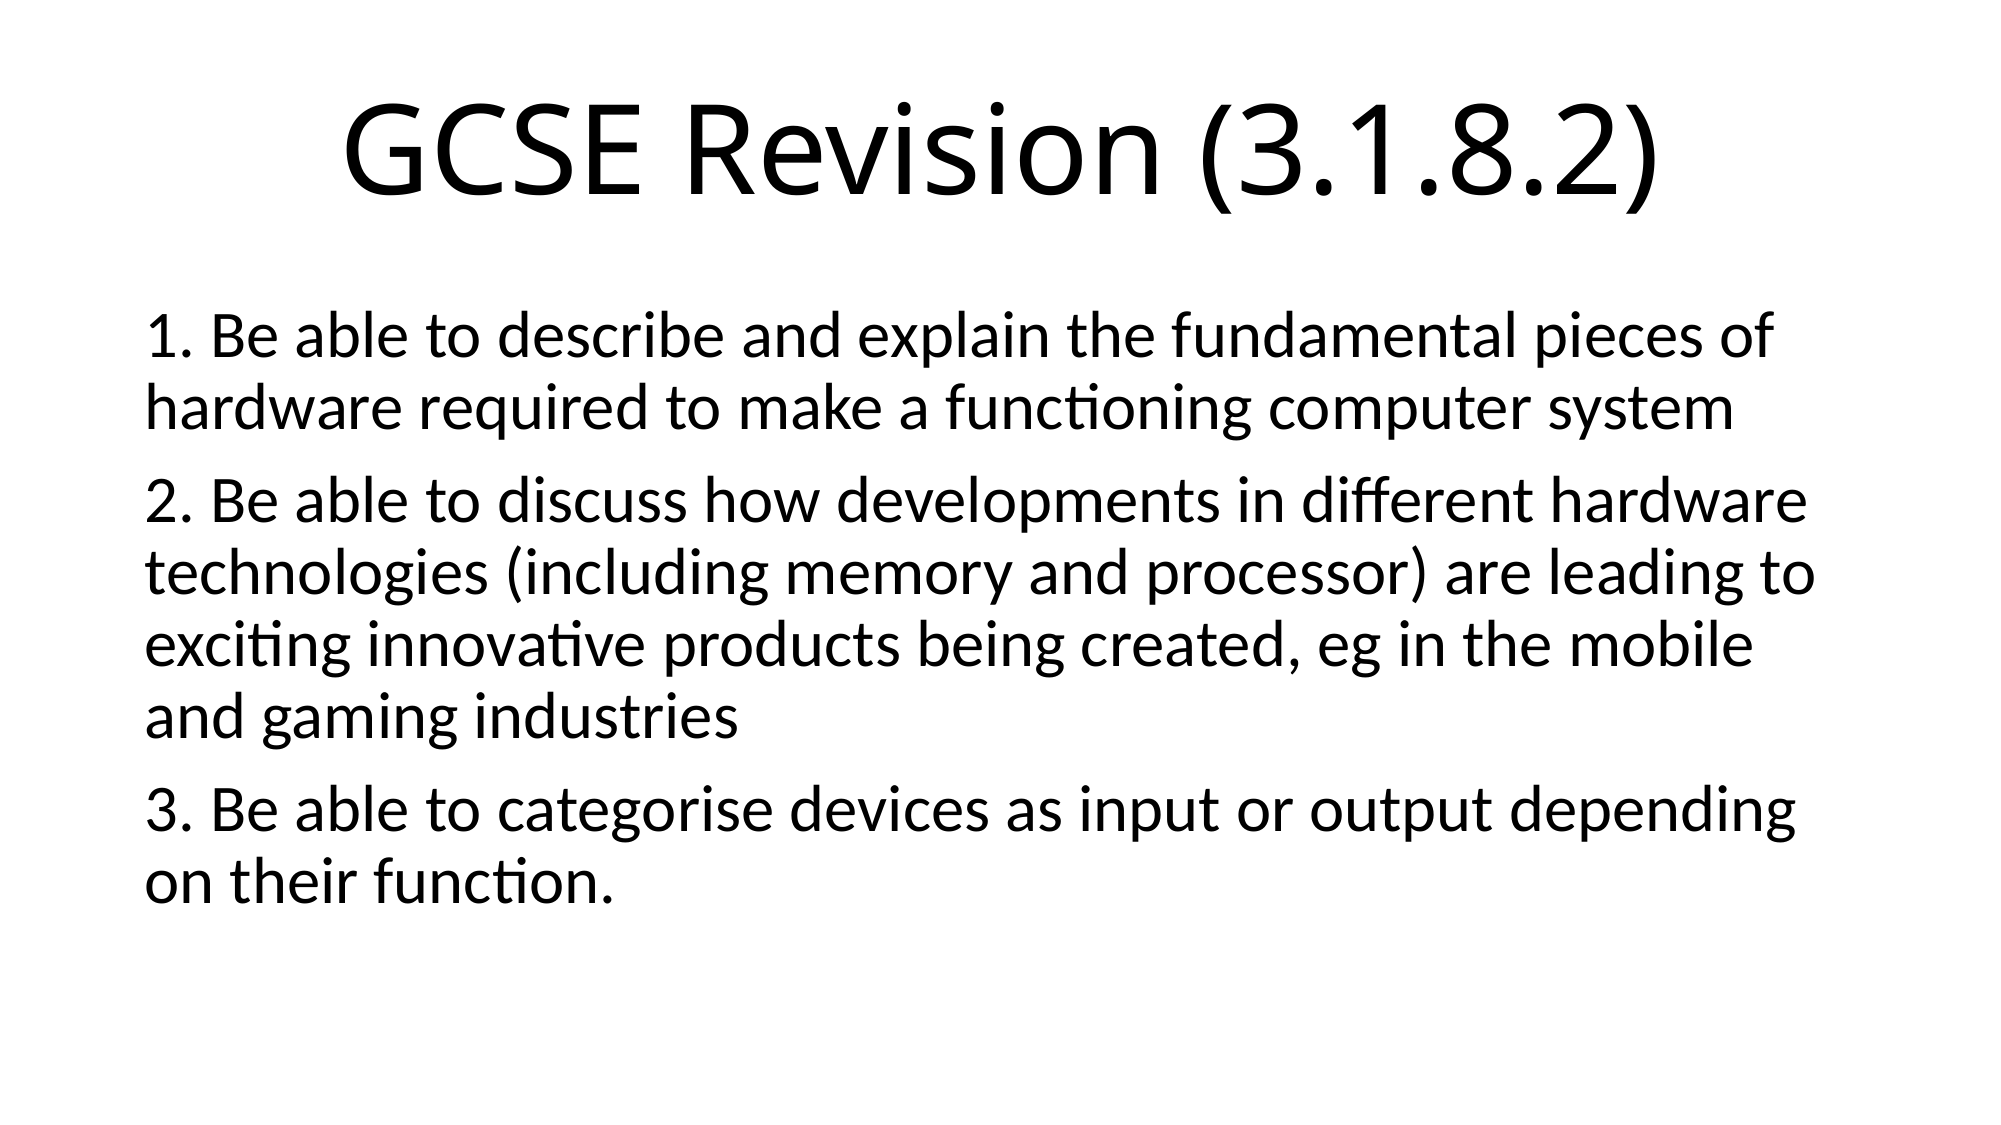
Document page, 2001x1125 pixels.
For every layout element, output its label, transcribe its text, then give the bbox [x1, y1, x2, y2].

subtitle 1. Be able to describe and explain the fundamental pieces of hardware required to make a functioning computer system 2. Be able to discuss how developments in different hardware technologies (including memory and processor) are leading to exciting innovative products being created, eg in the mobile and gaming industries 3. Be able to categorise devices as input or output depending on their function. [129, 292, 1871, 1009]
title GCSE Revision (3.1.8.2) [249, 72, 1750, 229]
